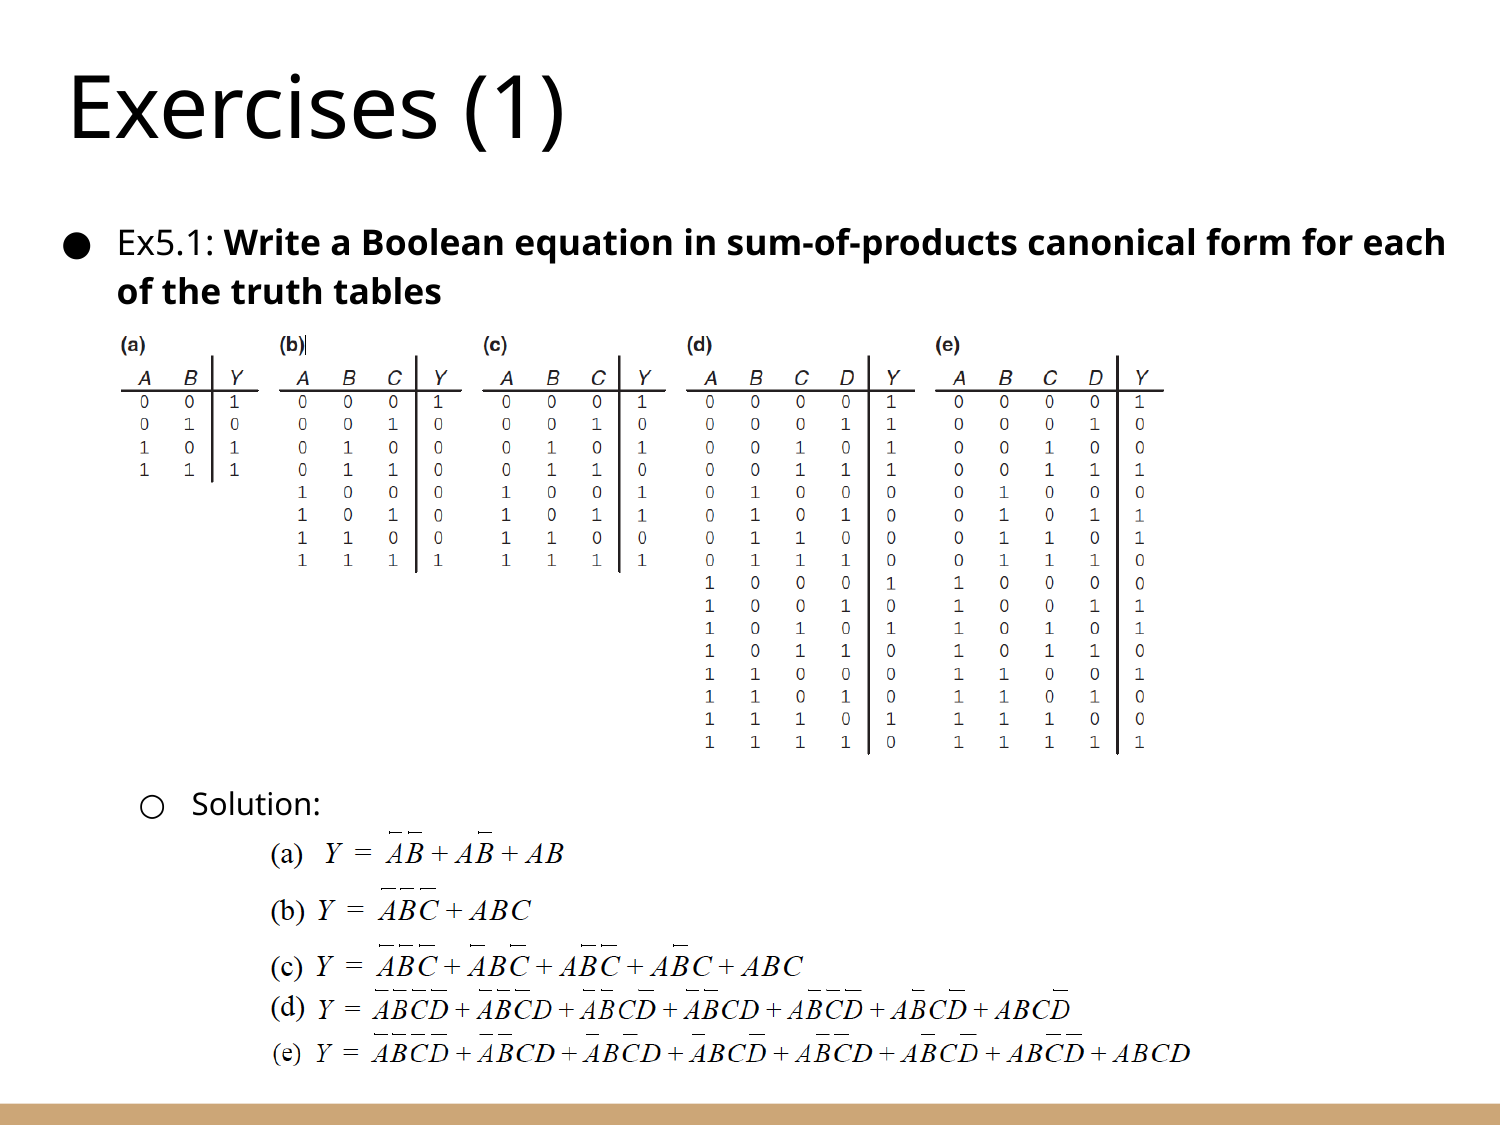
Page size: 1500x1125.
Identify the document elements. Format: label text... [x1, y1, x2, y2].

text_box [233, 828, 1228, 1074]
title Exercises (1) [51, 69, 1449, 172]
picture [112, 326, 1173, 757]
list Ex5.1: Write a Boolean equation in sum-of-products canonical form for each of the truth tables Solution: [26, 198, 1466, 744]
